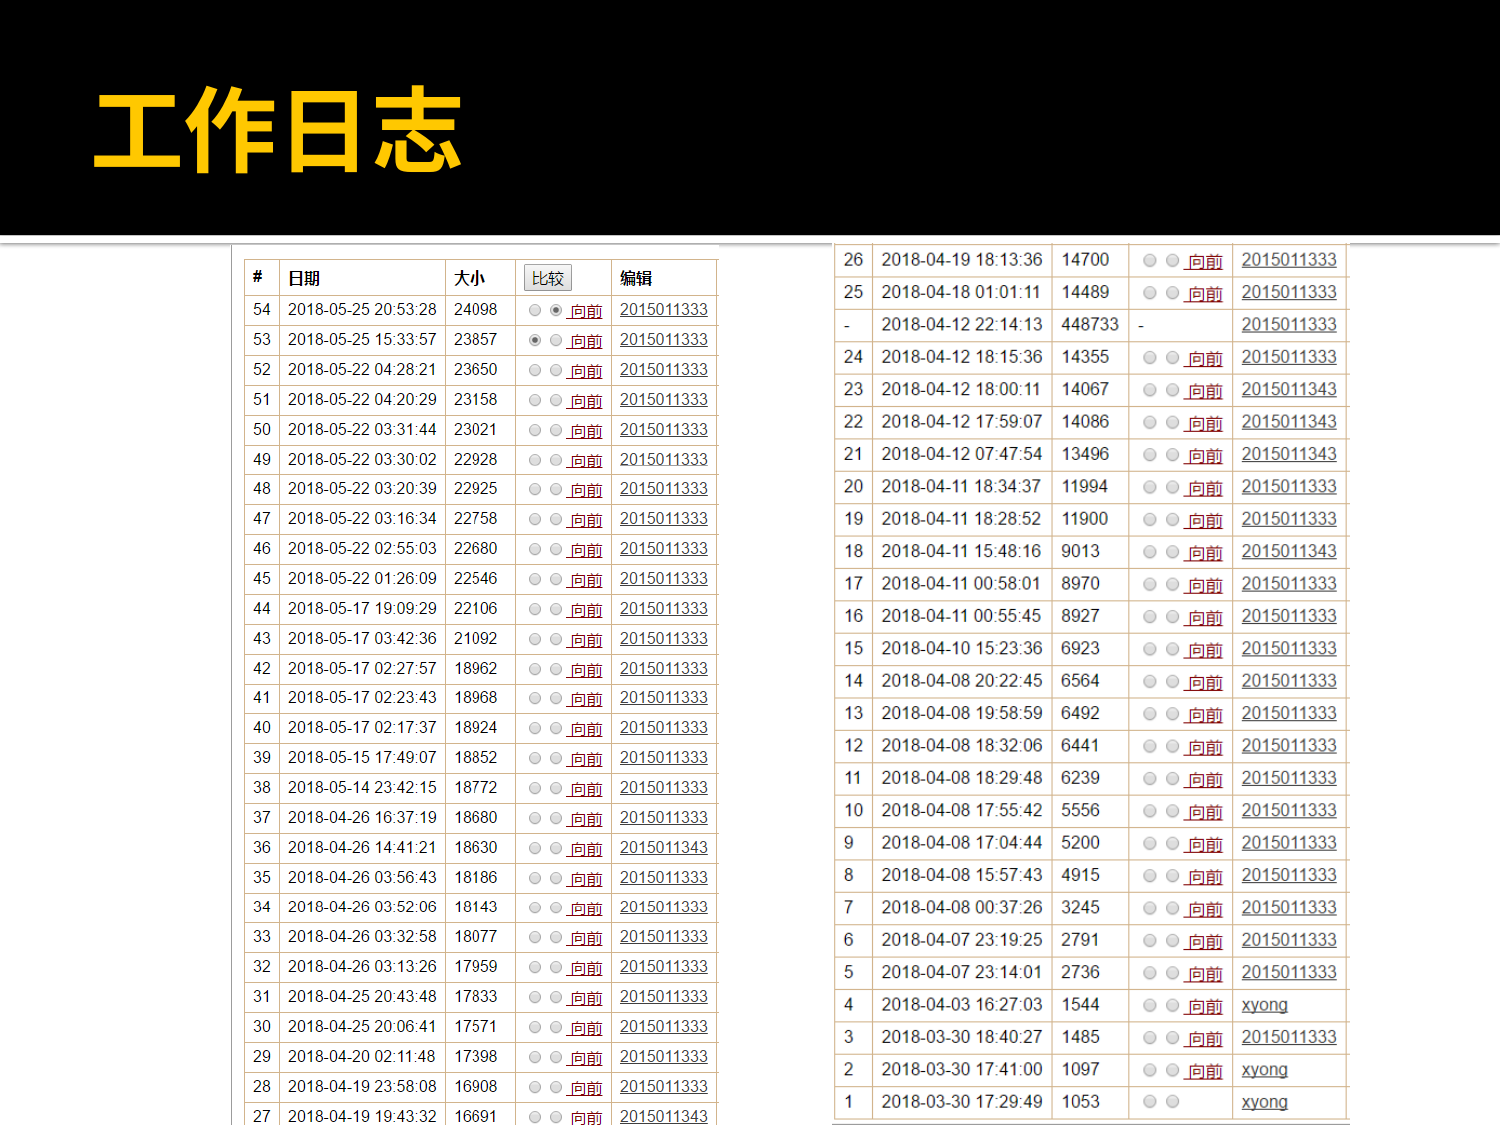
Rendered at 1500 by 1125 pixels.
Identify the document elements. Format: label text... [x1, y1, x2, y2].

picture [230, 244, 719, 1125]
title 工作日志 [75, 25, 1425, 231]
picture [832, 243, 1350, 1125]
